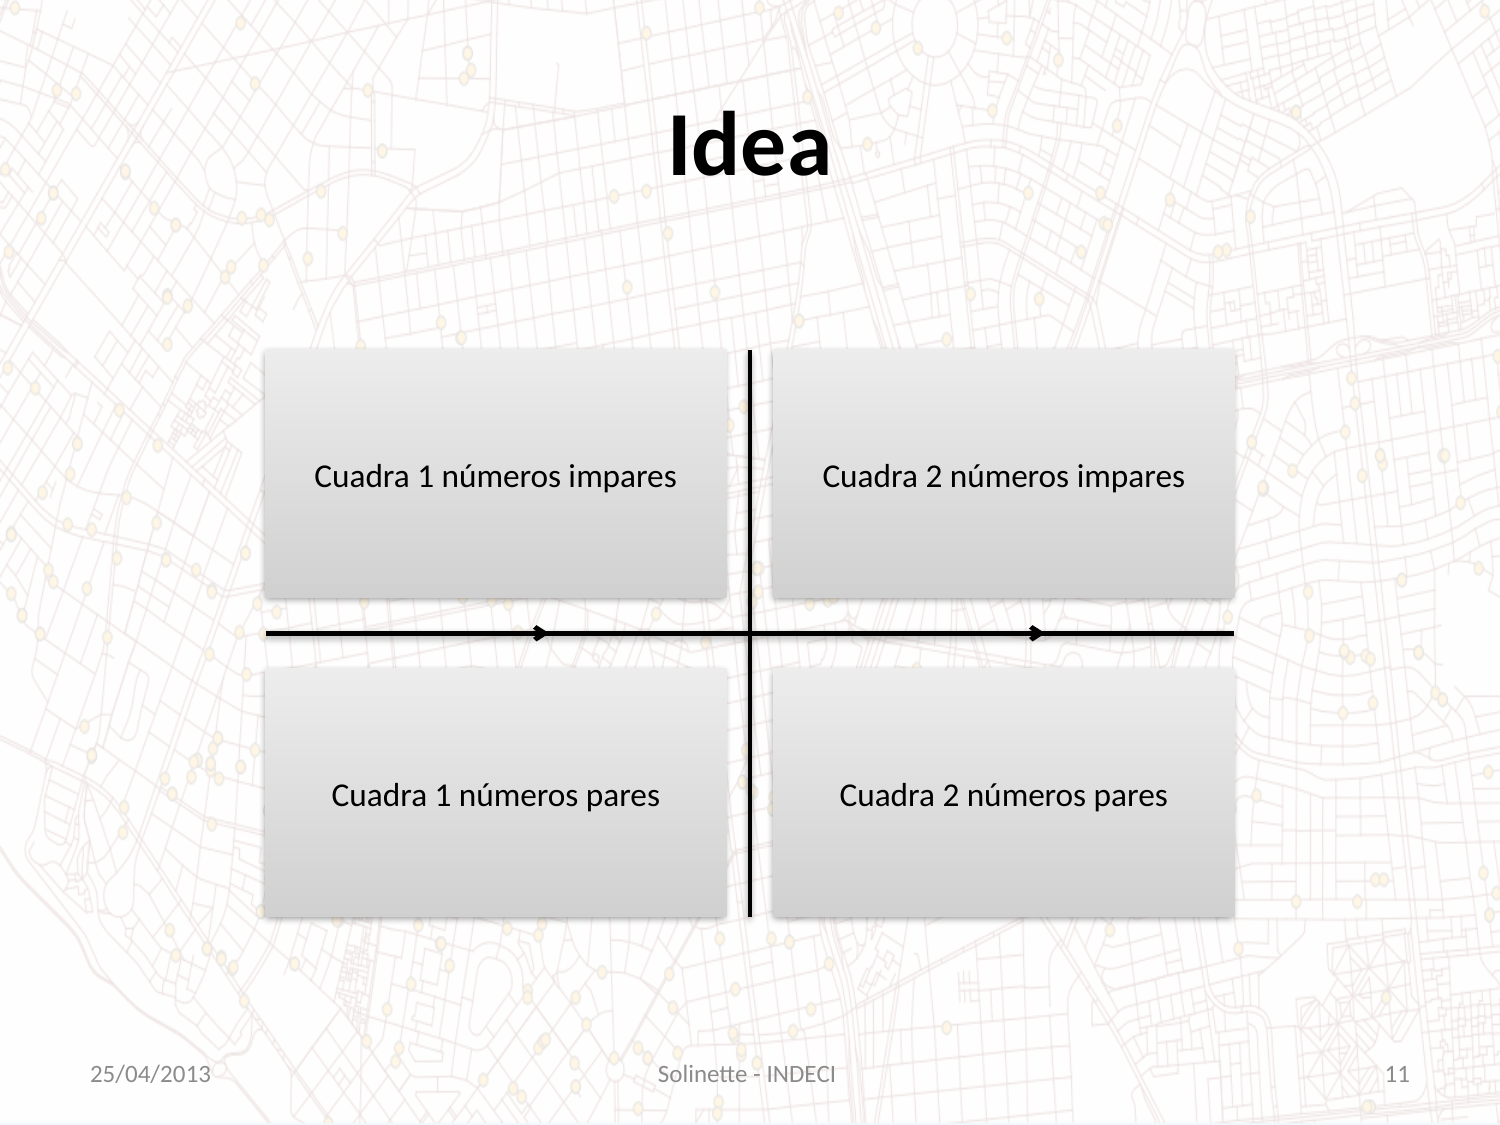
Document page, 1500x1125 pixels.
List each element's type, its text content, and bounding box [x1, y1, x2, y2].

text_box Cuadra 1 números impares [265, 349, 727, 599]
title Idea [74, 44, 1426, 233]
slide_number 11 [1074, 1042, 1425, 1103]
text_box Cuadra 1 números pares [265, 668, 727, 918]
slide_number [75, 1042, 425, 1103]
footer Solinette - INDECI [512, 1042, 988, 1103]
text_box Cuadra 2 números impares [773, 349, 1235, 599]
text_box Cuadra 2 números pares [773, 668, 1235, 918]
